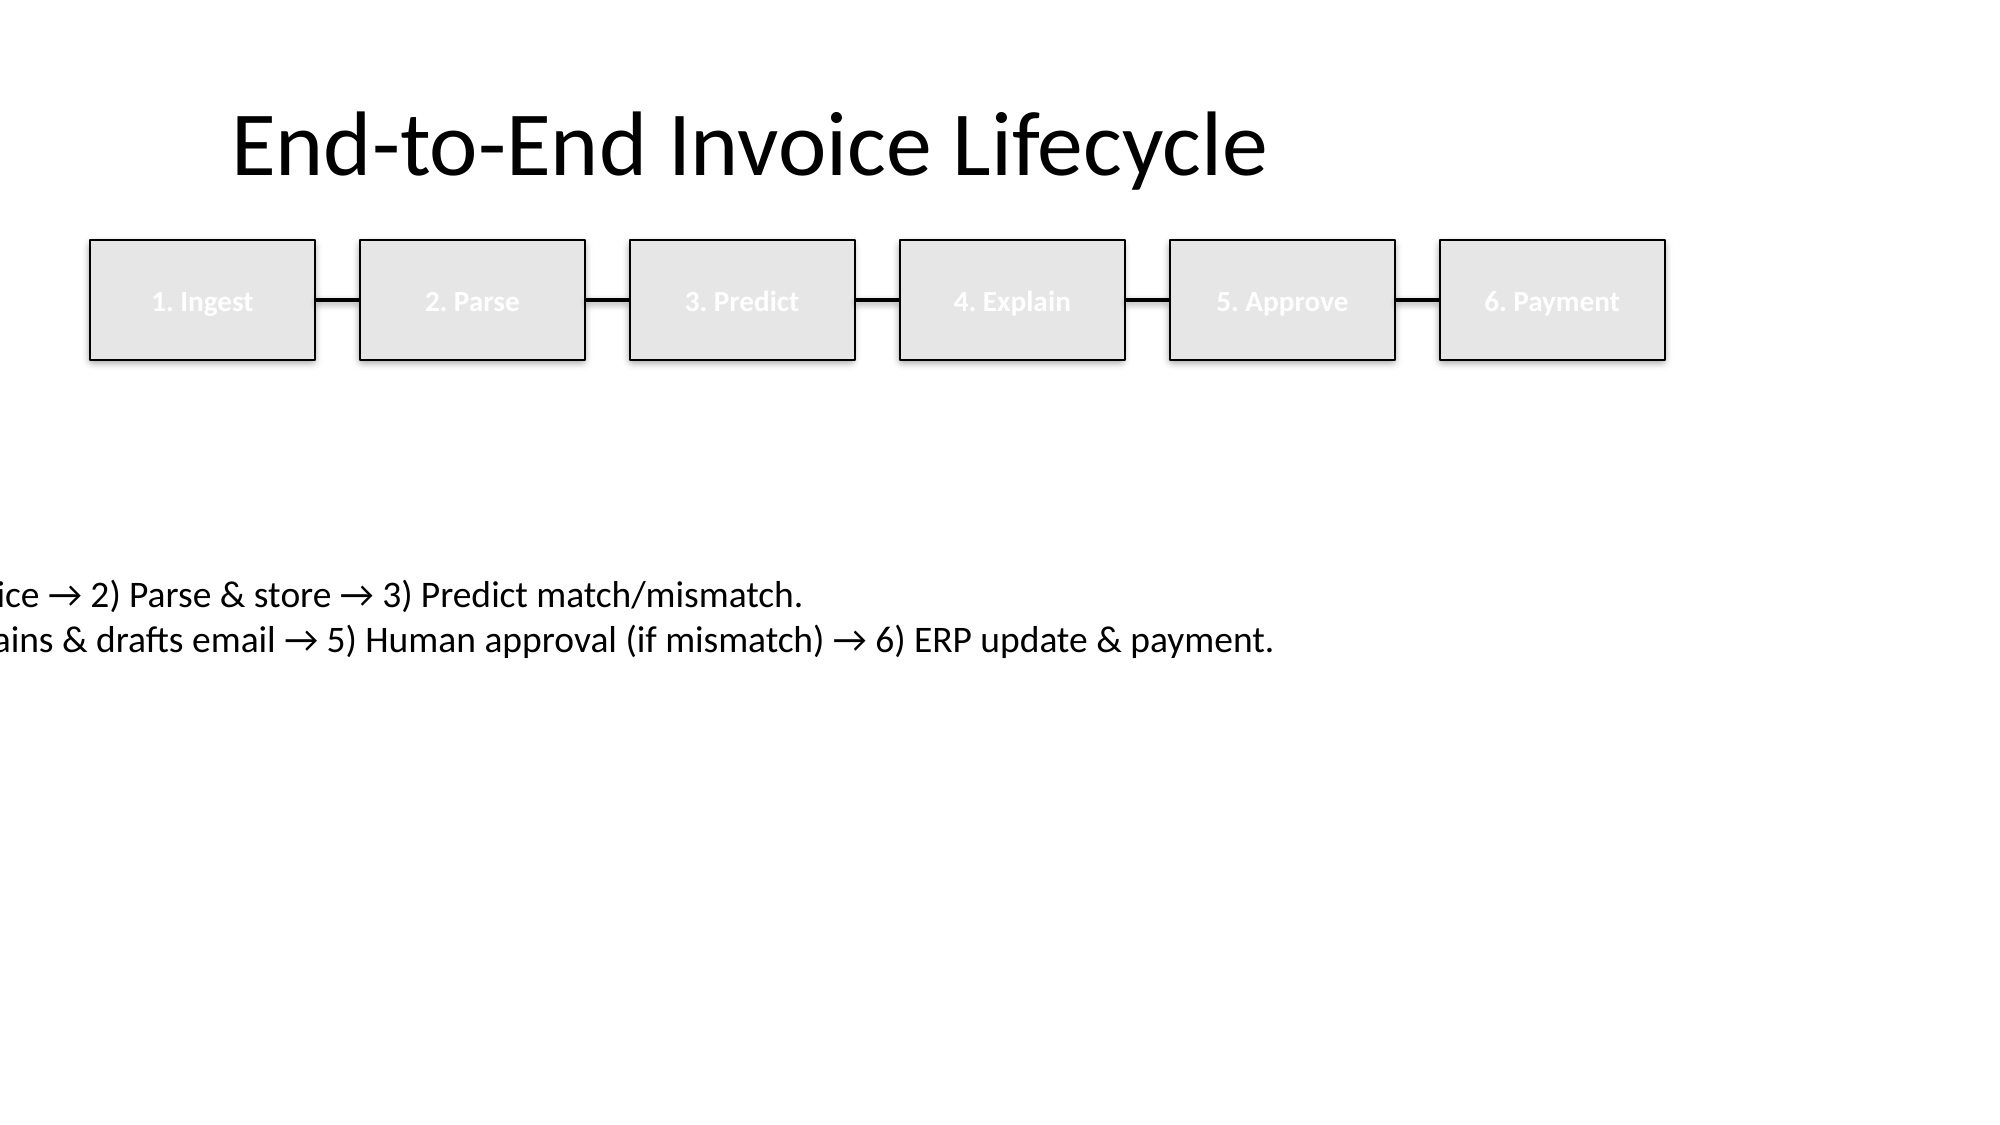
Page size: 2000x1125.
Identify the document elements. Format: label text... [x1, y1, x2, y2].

text_box 1) Ingest invoice → 2) Parse & store → 3) Predict match/mismatch. 4) Agent explains & drafts email → 5) Human approval (if mismatch) → 6) ERP update & payment. [0, 562, 1291, 668]
text_box 3. Predict [629, 239, 856, 361]
title End-to-End Invoice Lifecycle [75, 45, 1425, 233]
text_box 1. Ingest [89, 239, 316, 361]
text_box 4. Explain [899, 239, 1126, 361]
text_box 6. Payment [1439, 239, 1666, 361]
text_box 5. Approve [1169, 239, 1396, 361]
text_box 2. Parse [359, 239, 586, 361]
